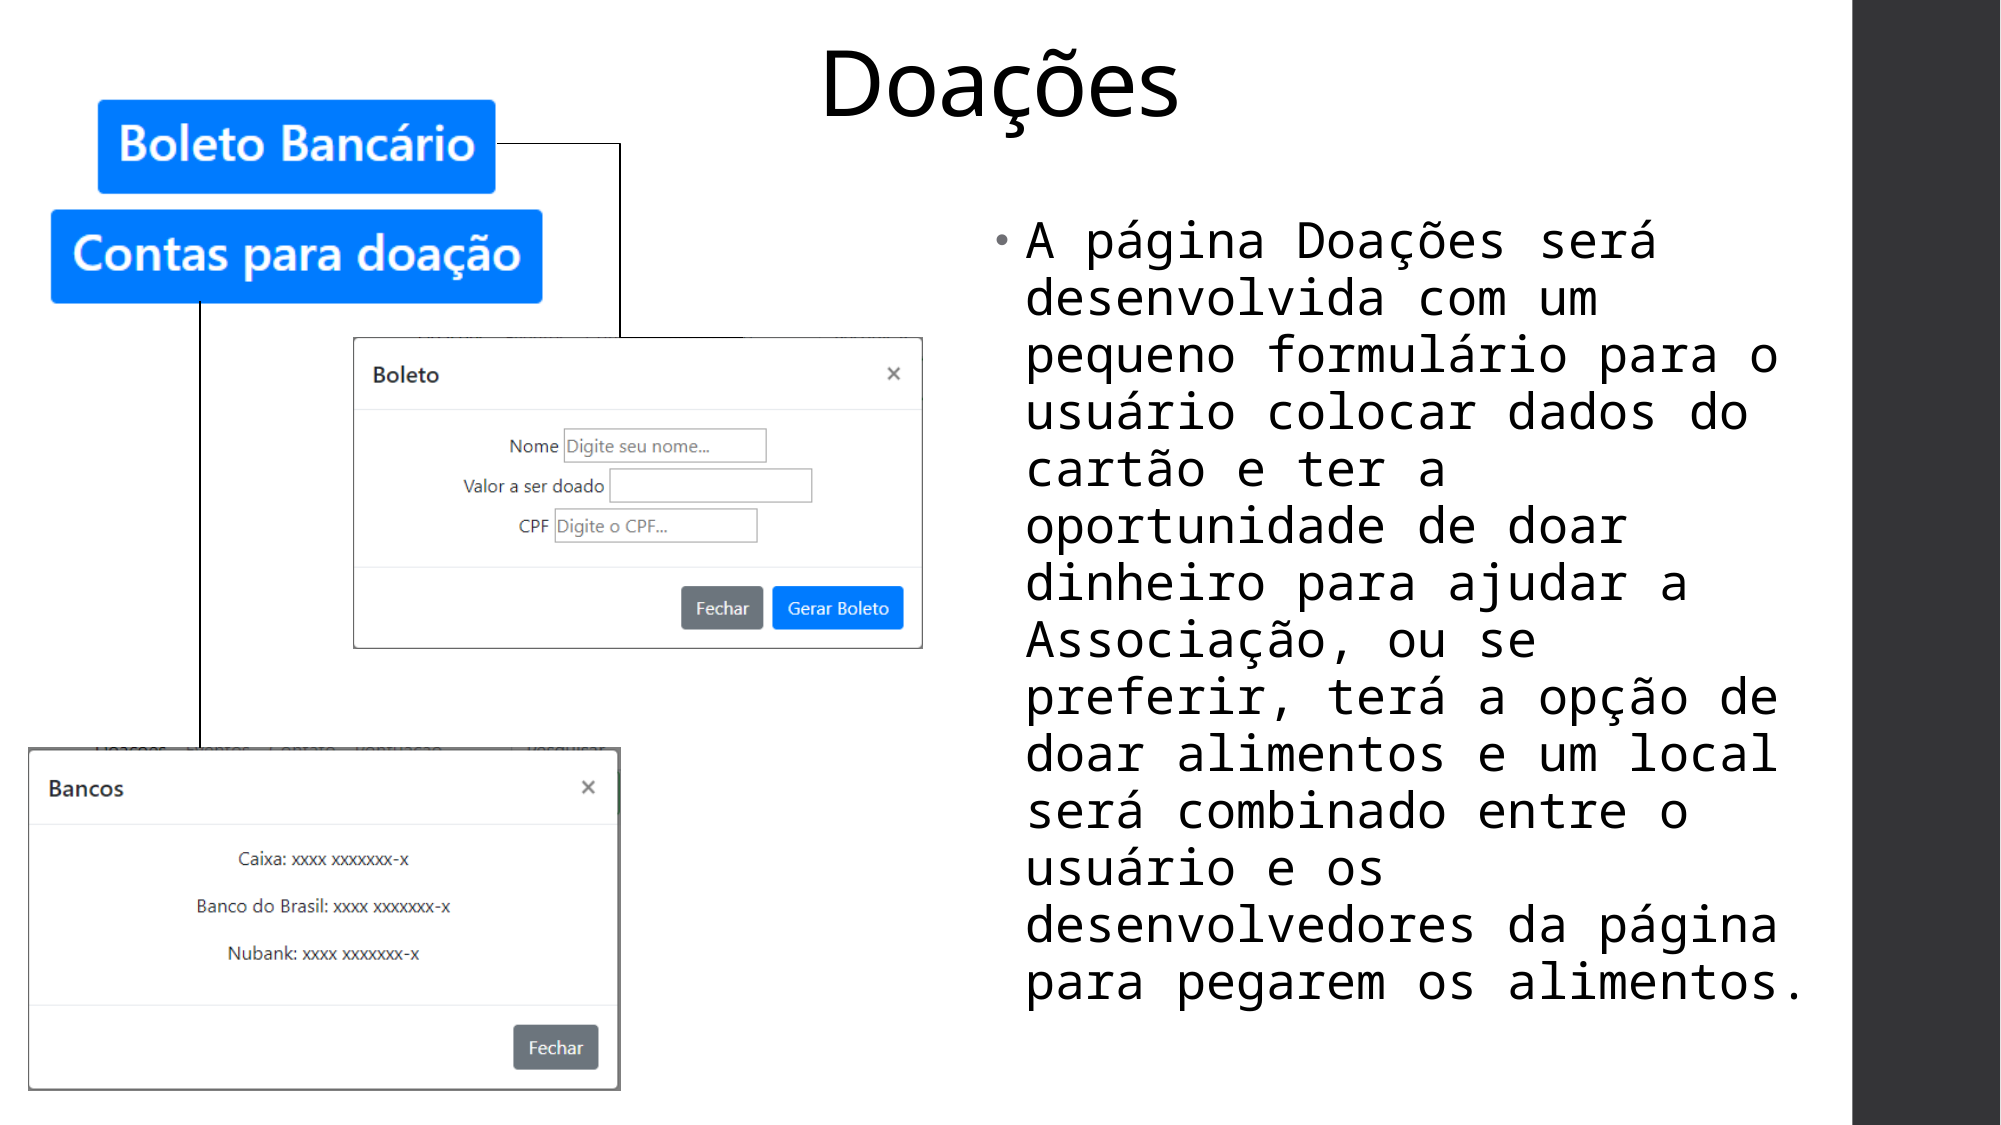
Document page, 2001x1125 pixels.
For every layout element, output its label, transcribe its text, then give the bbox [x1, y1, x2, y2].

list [9, 74, 586, 343]
list A página Doações será desenvolvida com um pequeno formulário para o usuário colocar dados do cartão e ter a oportunidade de doar dinheiro para ajudar a Associação, ou se preferir, terá a opção de doar alimentos e um local será combinado entre o usuário e os desenvolvedores da página para pegarem os alimentos. [980, 205, 1831, 920]
picture [353, 337, 923, 649]
picture [28, 747, 621, 1091]
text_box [497, 143, 744, 338]
title Doações [137, 0, 1863, 144]
